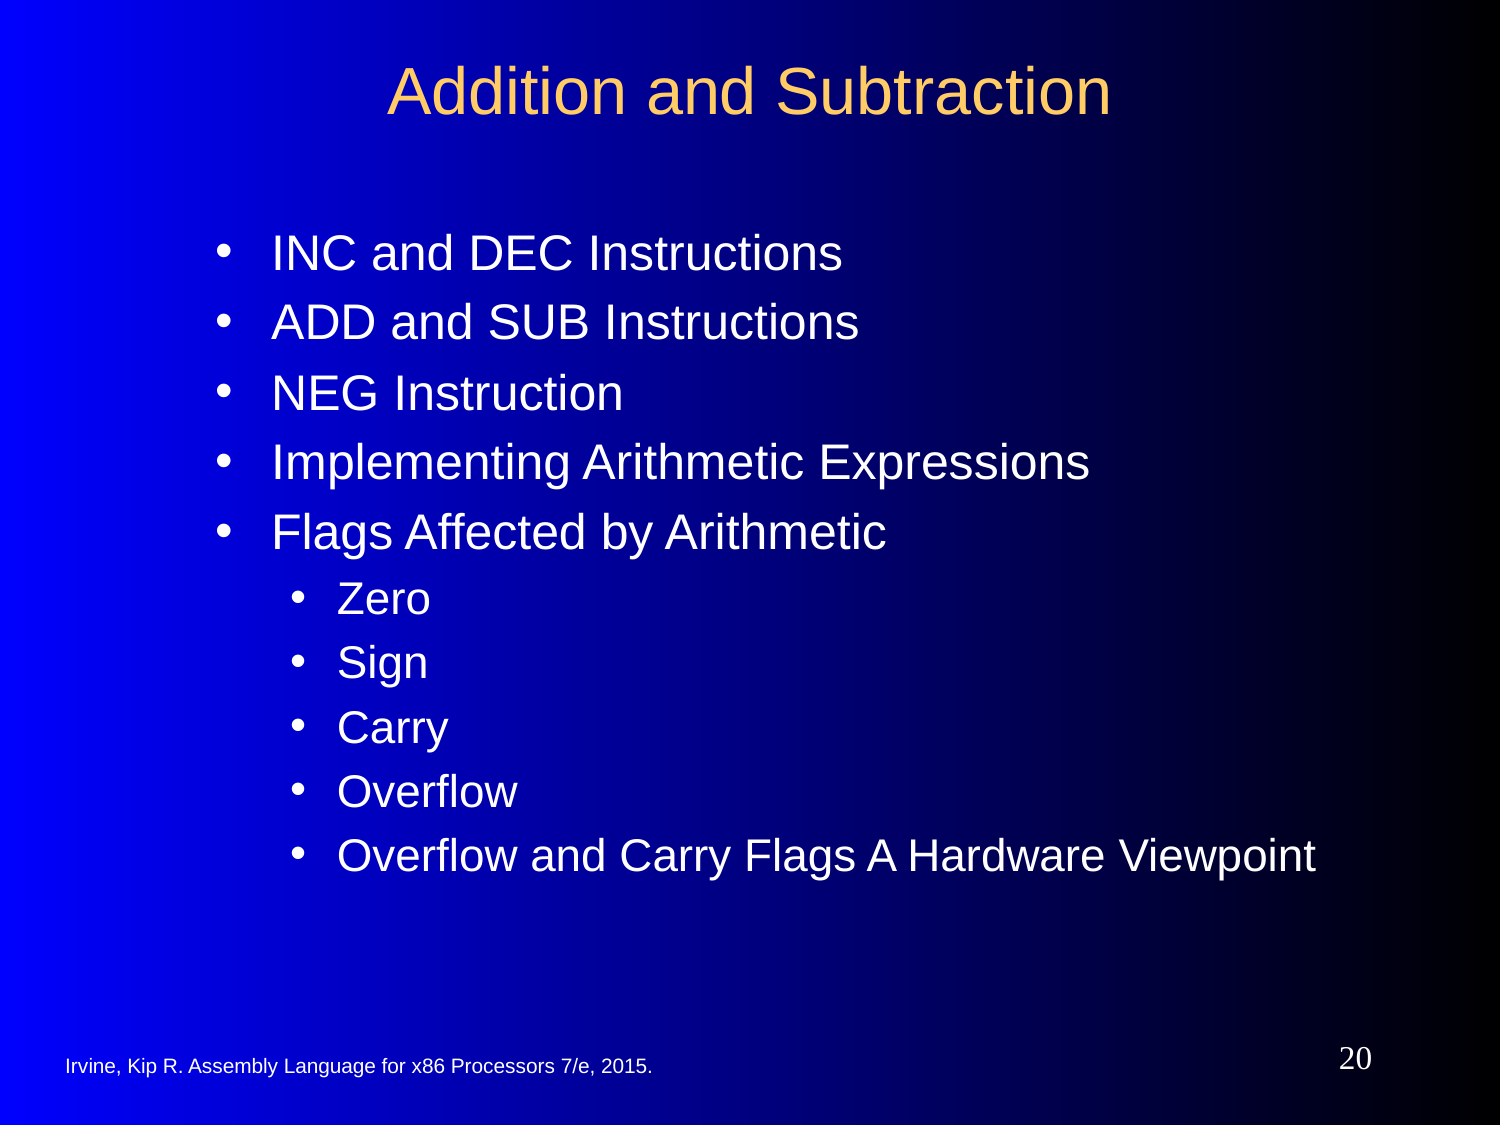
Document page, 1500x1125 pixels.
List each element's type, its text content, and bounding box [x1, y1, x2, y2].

slide_number ‹#› [1224, 1025, 1388, 1088]
list INC and DEC Instructions ADD and SUB Instructions NEG Instruction Implementing Arithmetic Expressions Flags Affected by Arithmetic Zero Sign Carry Overflow Overflow and Carry Flags A Hardware Viewpoint [200, 212, 1375, 888]
title Addition and Subtraction [112, 37, 1388, 138]
footer Irvine, Kip R. Assembly Language for x86 Processors 7/e, 2015. [50, 1040, 838, 1091]
